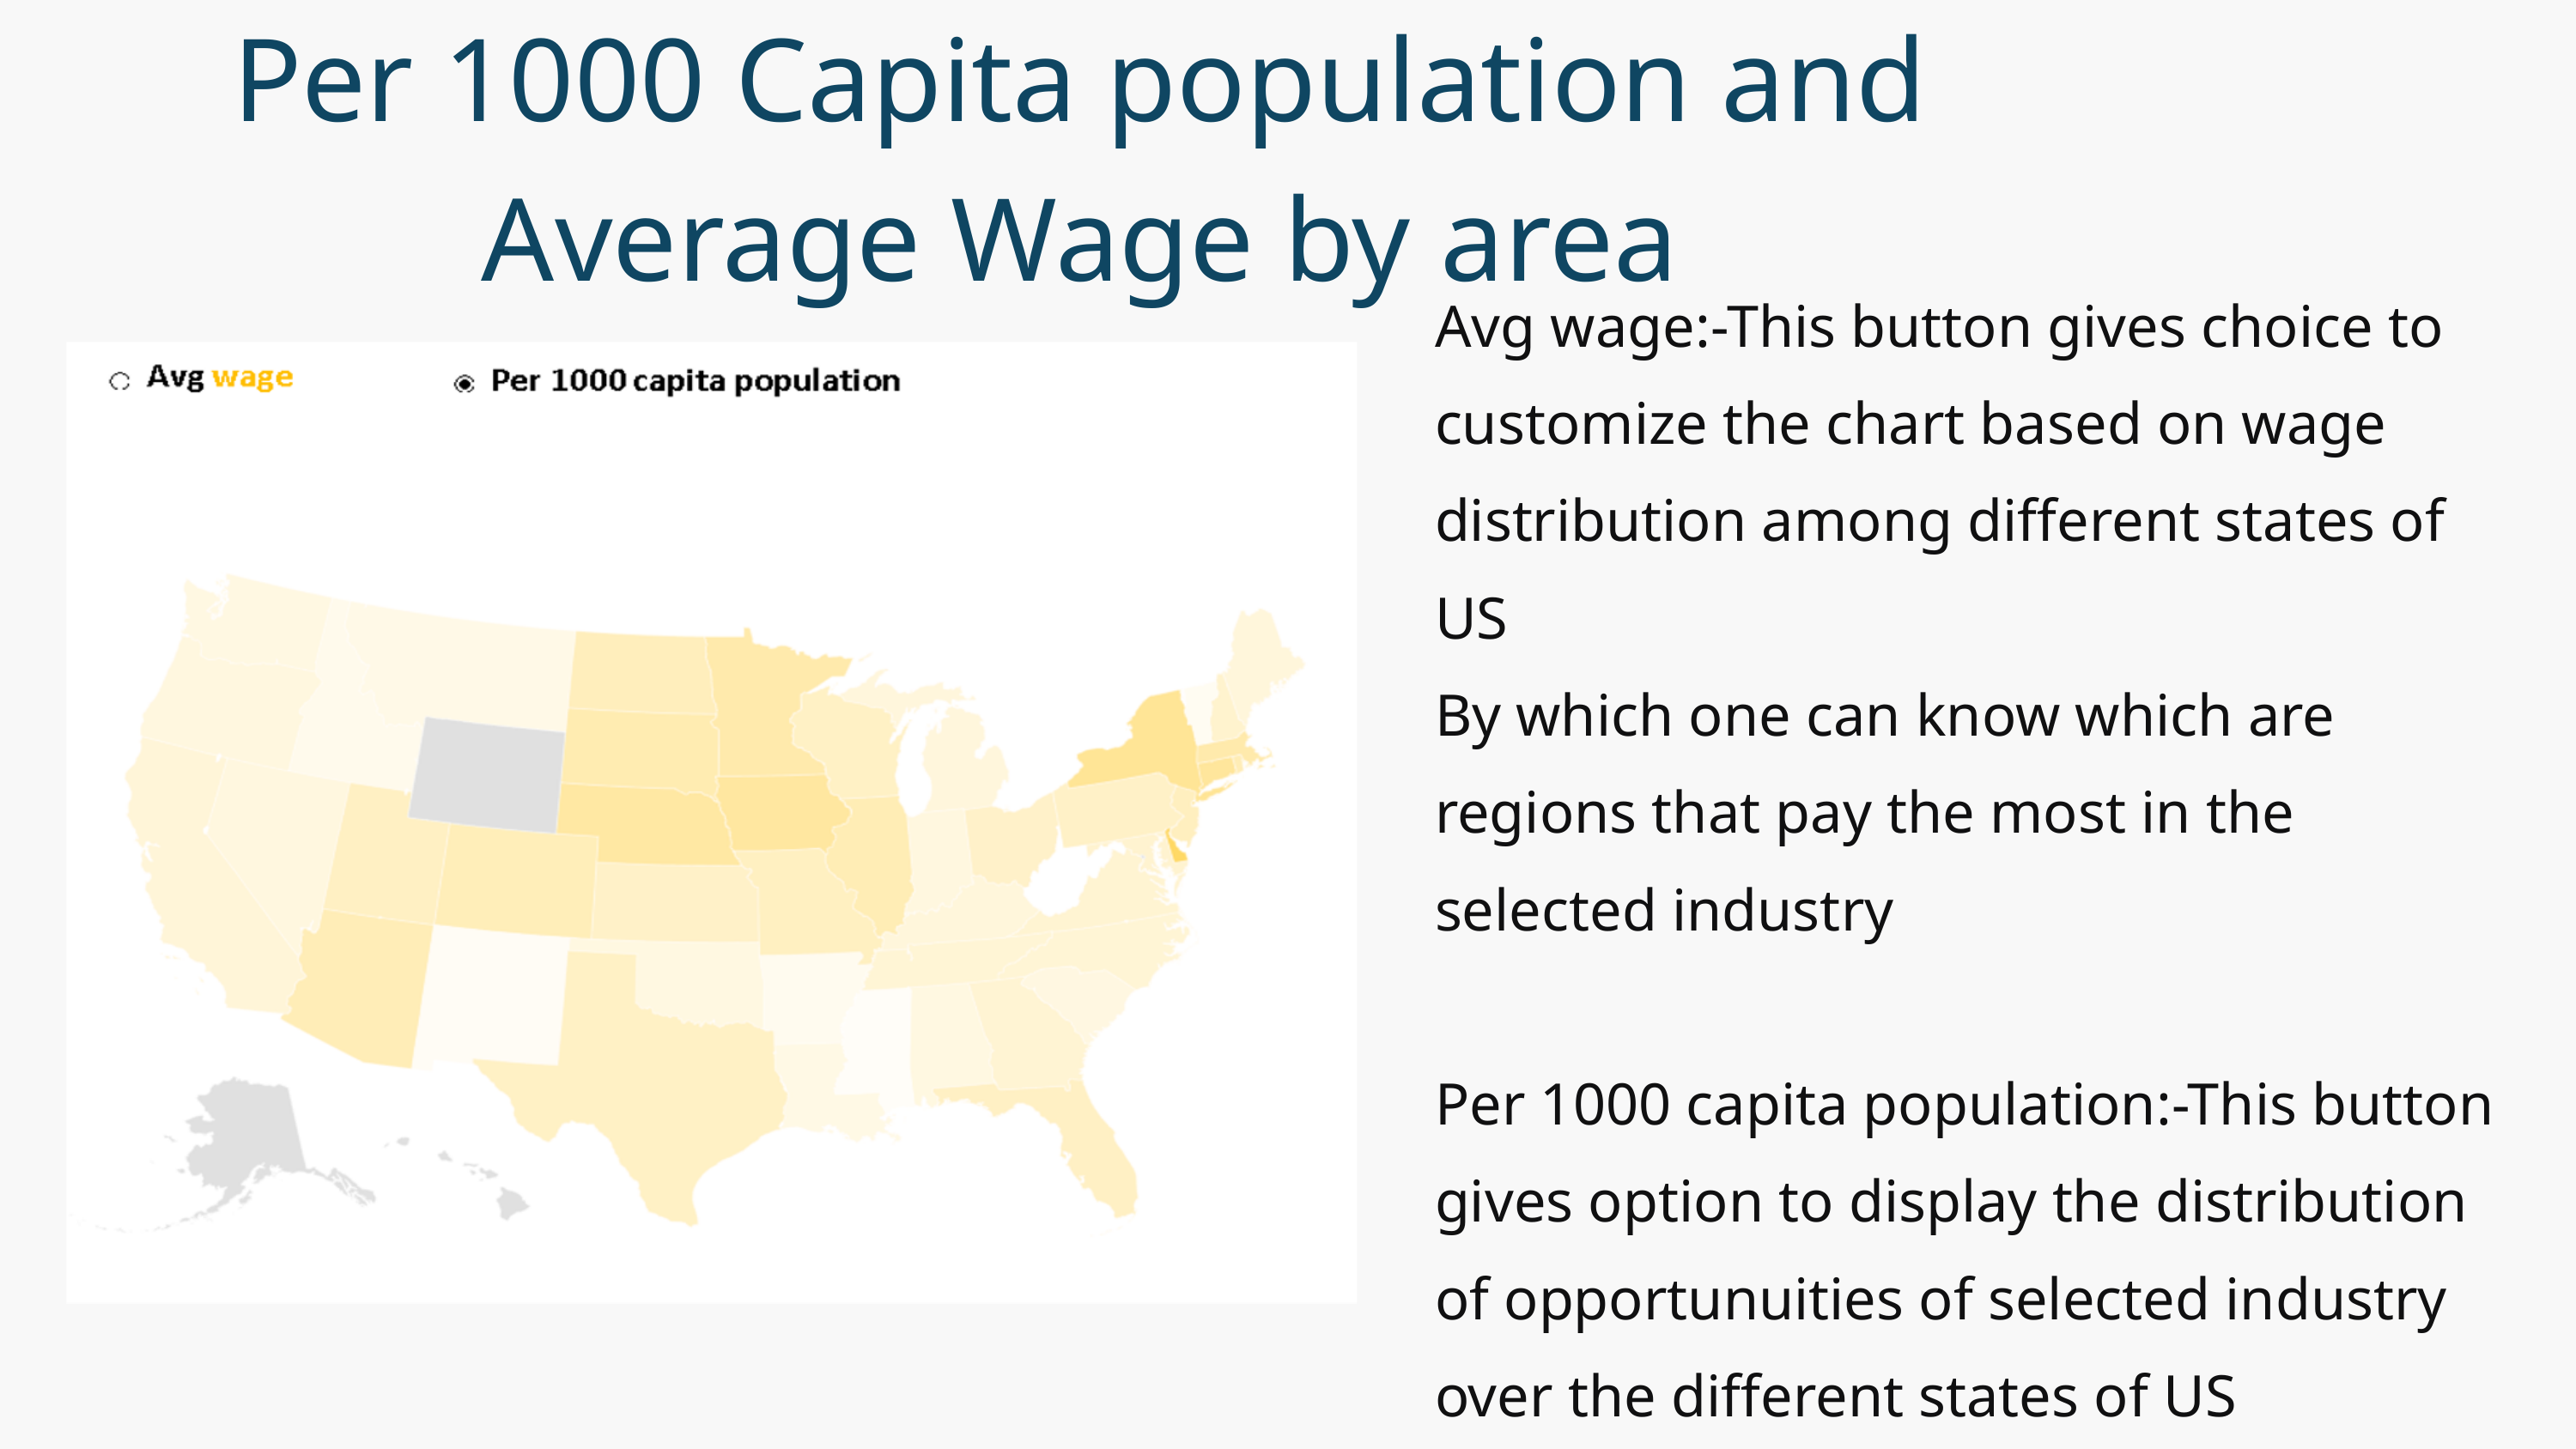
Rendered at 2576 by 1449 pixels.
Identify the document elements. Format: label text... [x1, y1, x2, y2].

text_box Per 1000 Capita population and Average Wage by area [144, 0, 2015, 305]
text_box [66, 341, 1358, 1304]
text_box Avg wage:-This button gives choice to customize the chart based on wage distribution among different states of US By which one can know which are regions that pay the most in the selected industry Per 1000 capita population:-This button gives option to display the distribution of opportunuities of selected industry over the different states of US [1435, 261, 2522, 1449]
